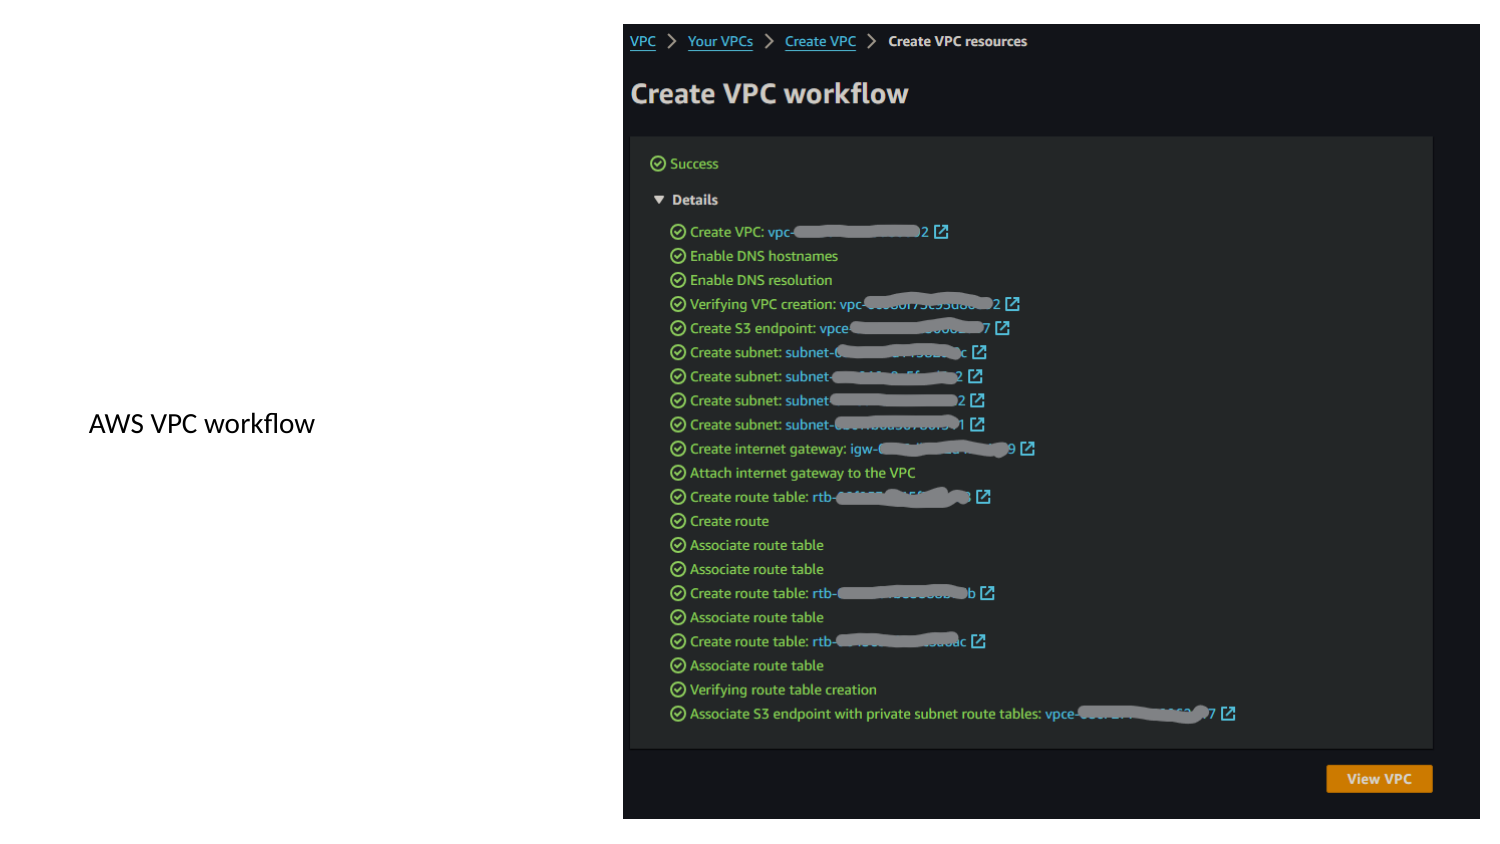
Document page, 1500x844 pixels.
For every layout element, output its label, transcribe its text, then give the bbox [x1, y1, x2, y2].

picture [623, 24, 1480, 819]
text_box AWS VPC workflow [73, 388, 518, 454]
